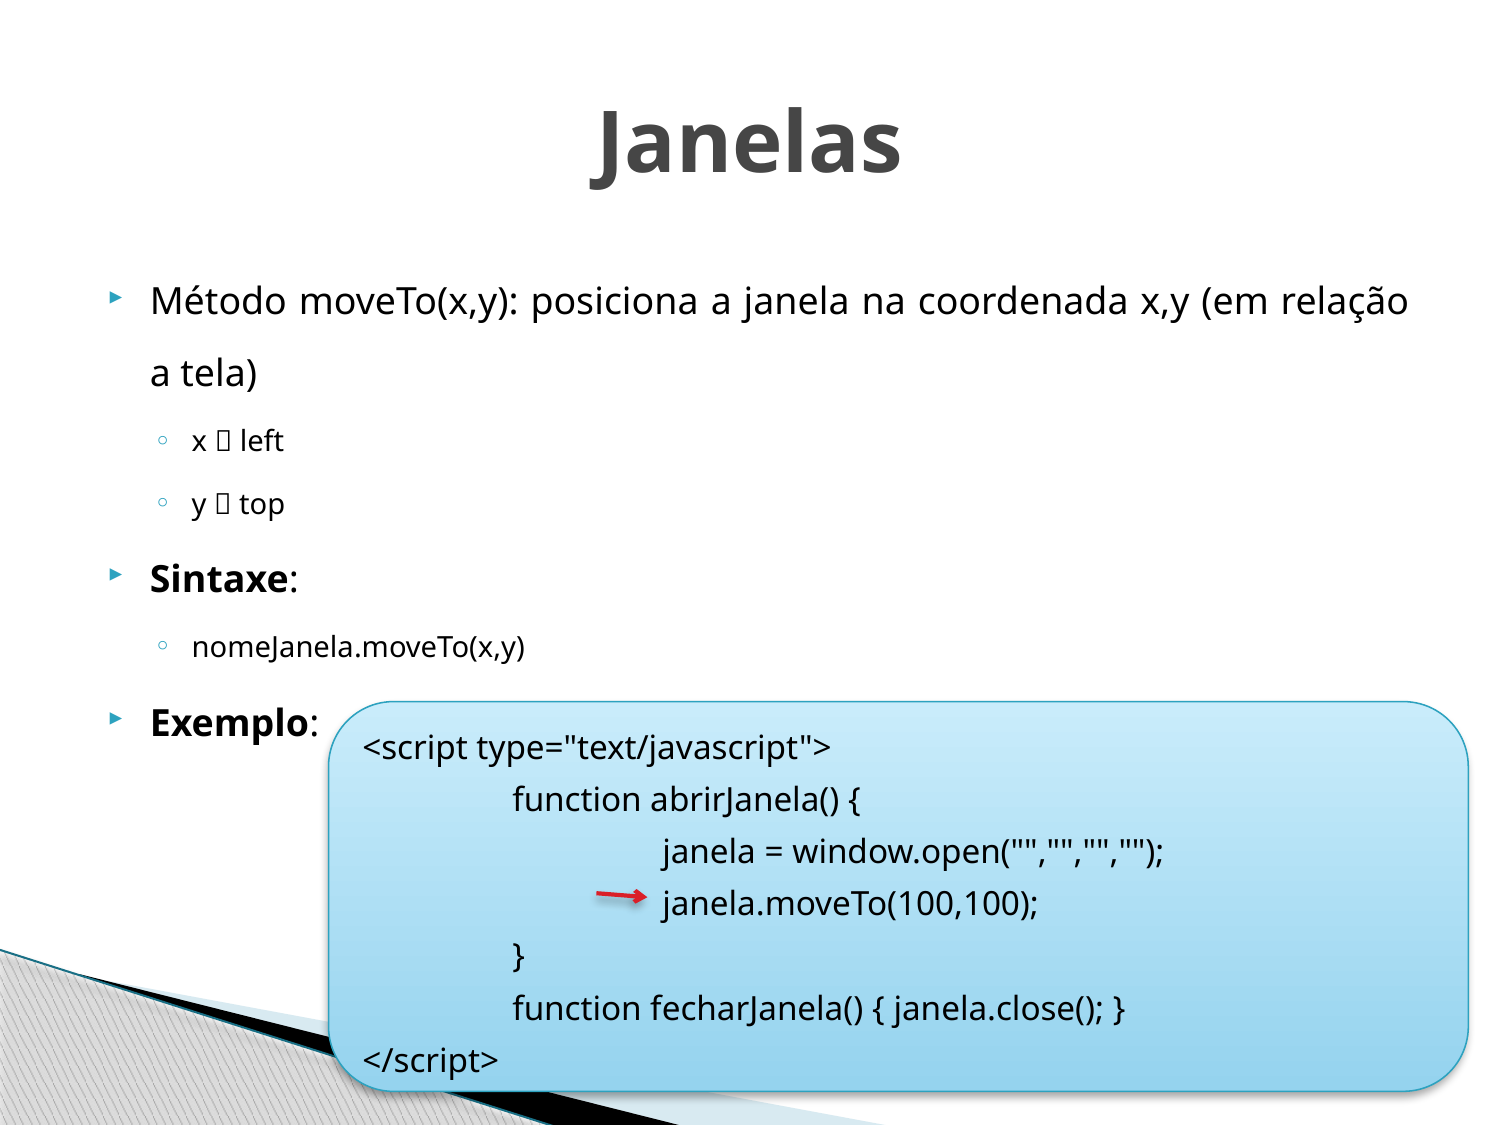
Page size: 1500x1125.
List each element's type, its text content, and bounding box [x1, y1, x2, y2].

list Método moveTo(x,y): posiciona a janela na coordenada x,y (em relação a tela) x  left y  top Sintaxe: nomeJanela.moveTo(x,y) Exemplo: [75, 243, 1425, 941]
title Janelas [75, 45, 1425, 233]
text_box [328, 701, 1469, 1092]
